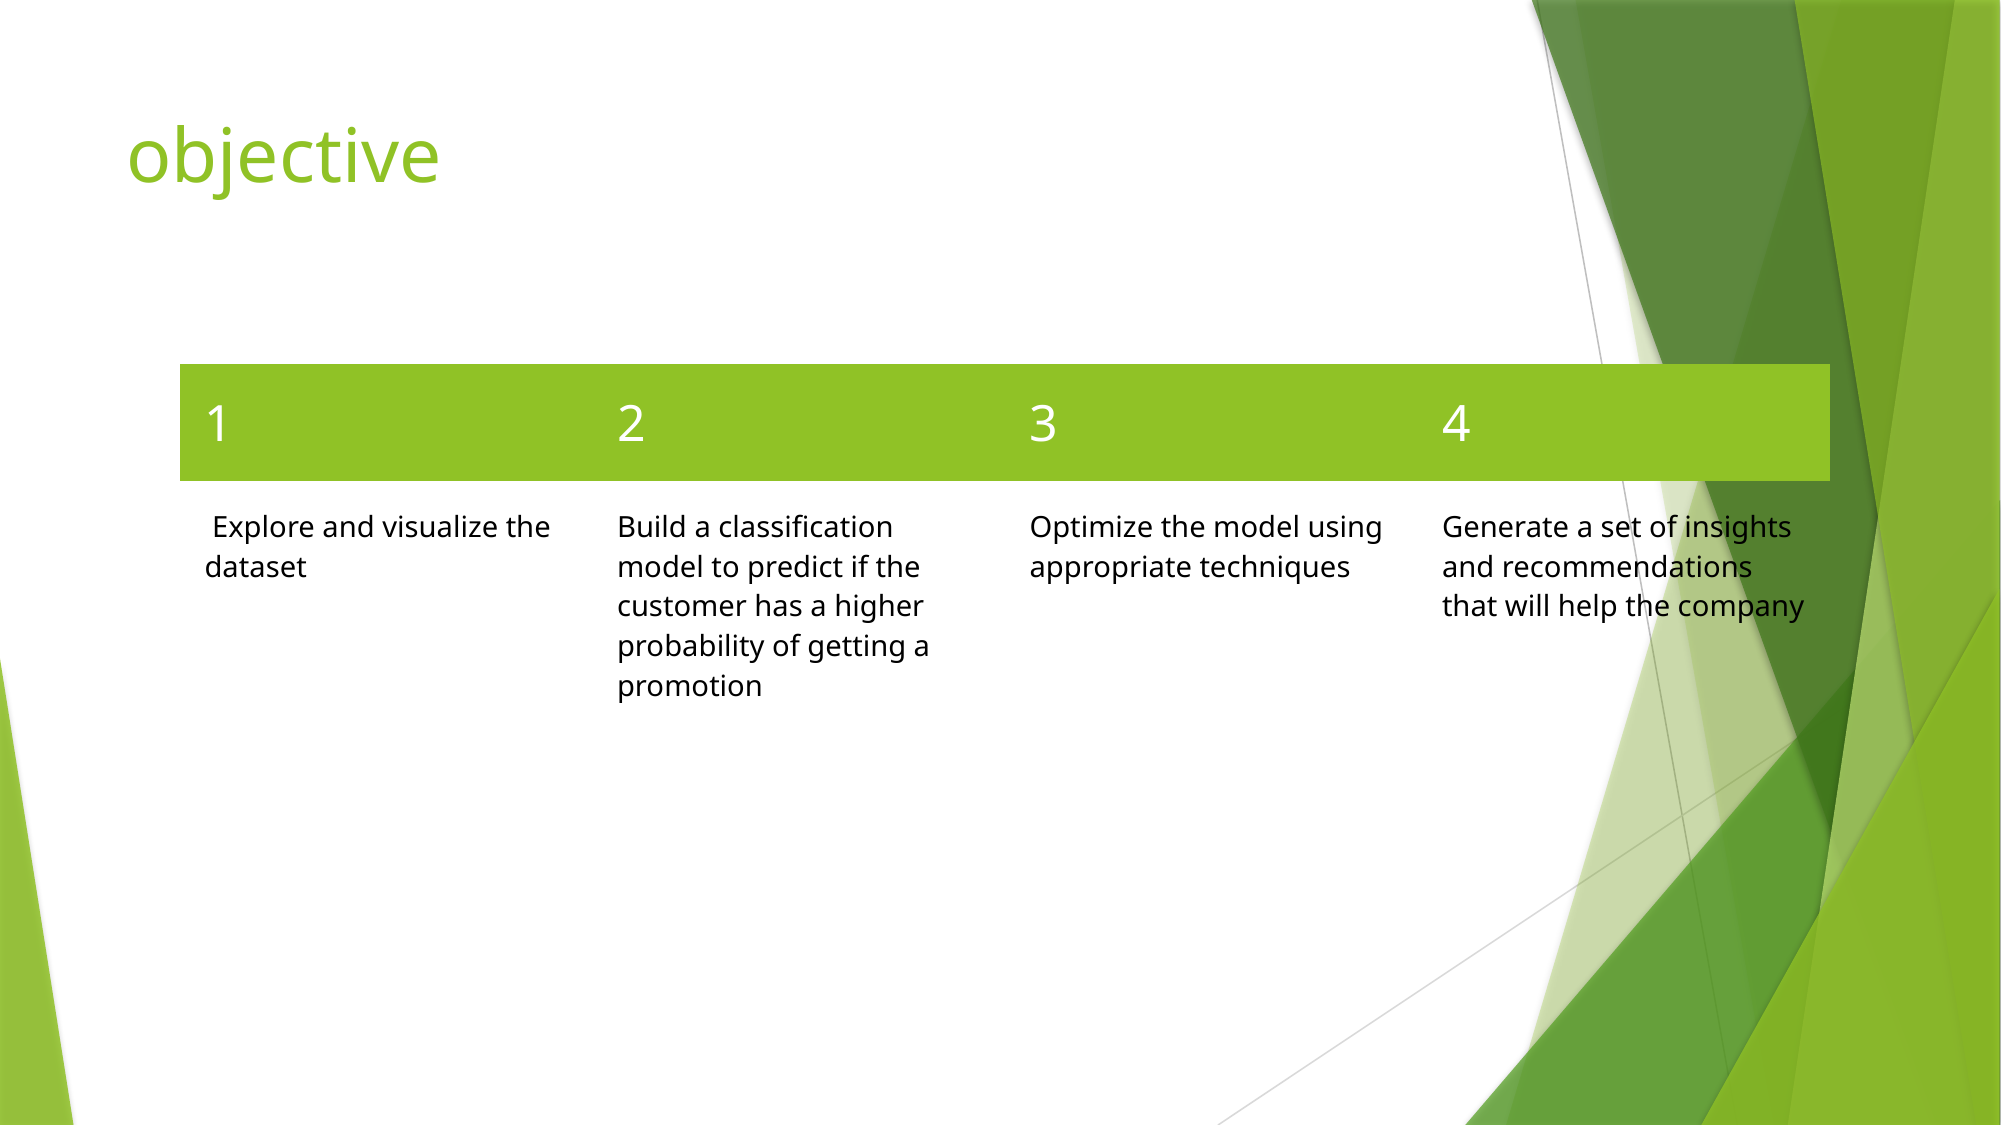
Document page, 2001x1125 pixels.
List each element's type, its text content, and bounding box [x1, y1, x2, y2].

table_cell Generate a set of insights and recommendations that will help the company [1417, 481, 1830, 769]
table_header 1 [180, 364, 592, 481]
title objective [111, 99, 1522, 317]
table_cell Explore and visualize the dataset [180, 481, 592, 769]
table_header 2 [592, 364, 1005, 481]
table_cell Build a classification model to predict if the customer has a higher probability of getting a promotion [592, 481, 1005, 769]
table_header 3 [1005, 364, 1417, 481]
table_cell Optimize the model using appropriate techniques [1005, 481, 1417, 769]
table_header 4 [1417, 364, 1830, 481]
